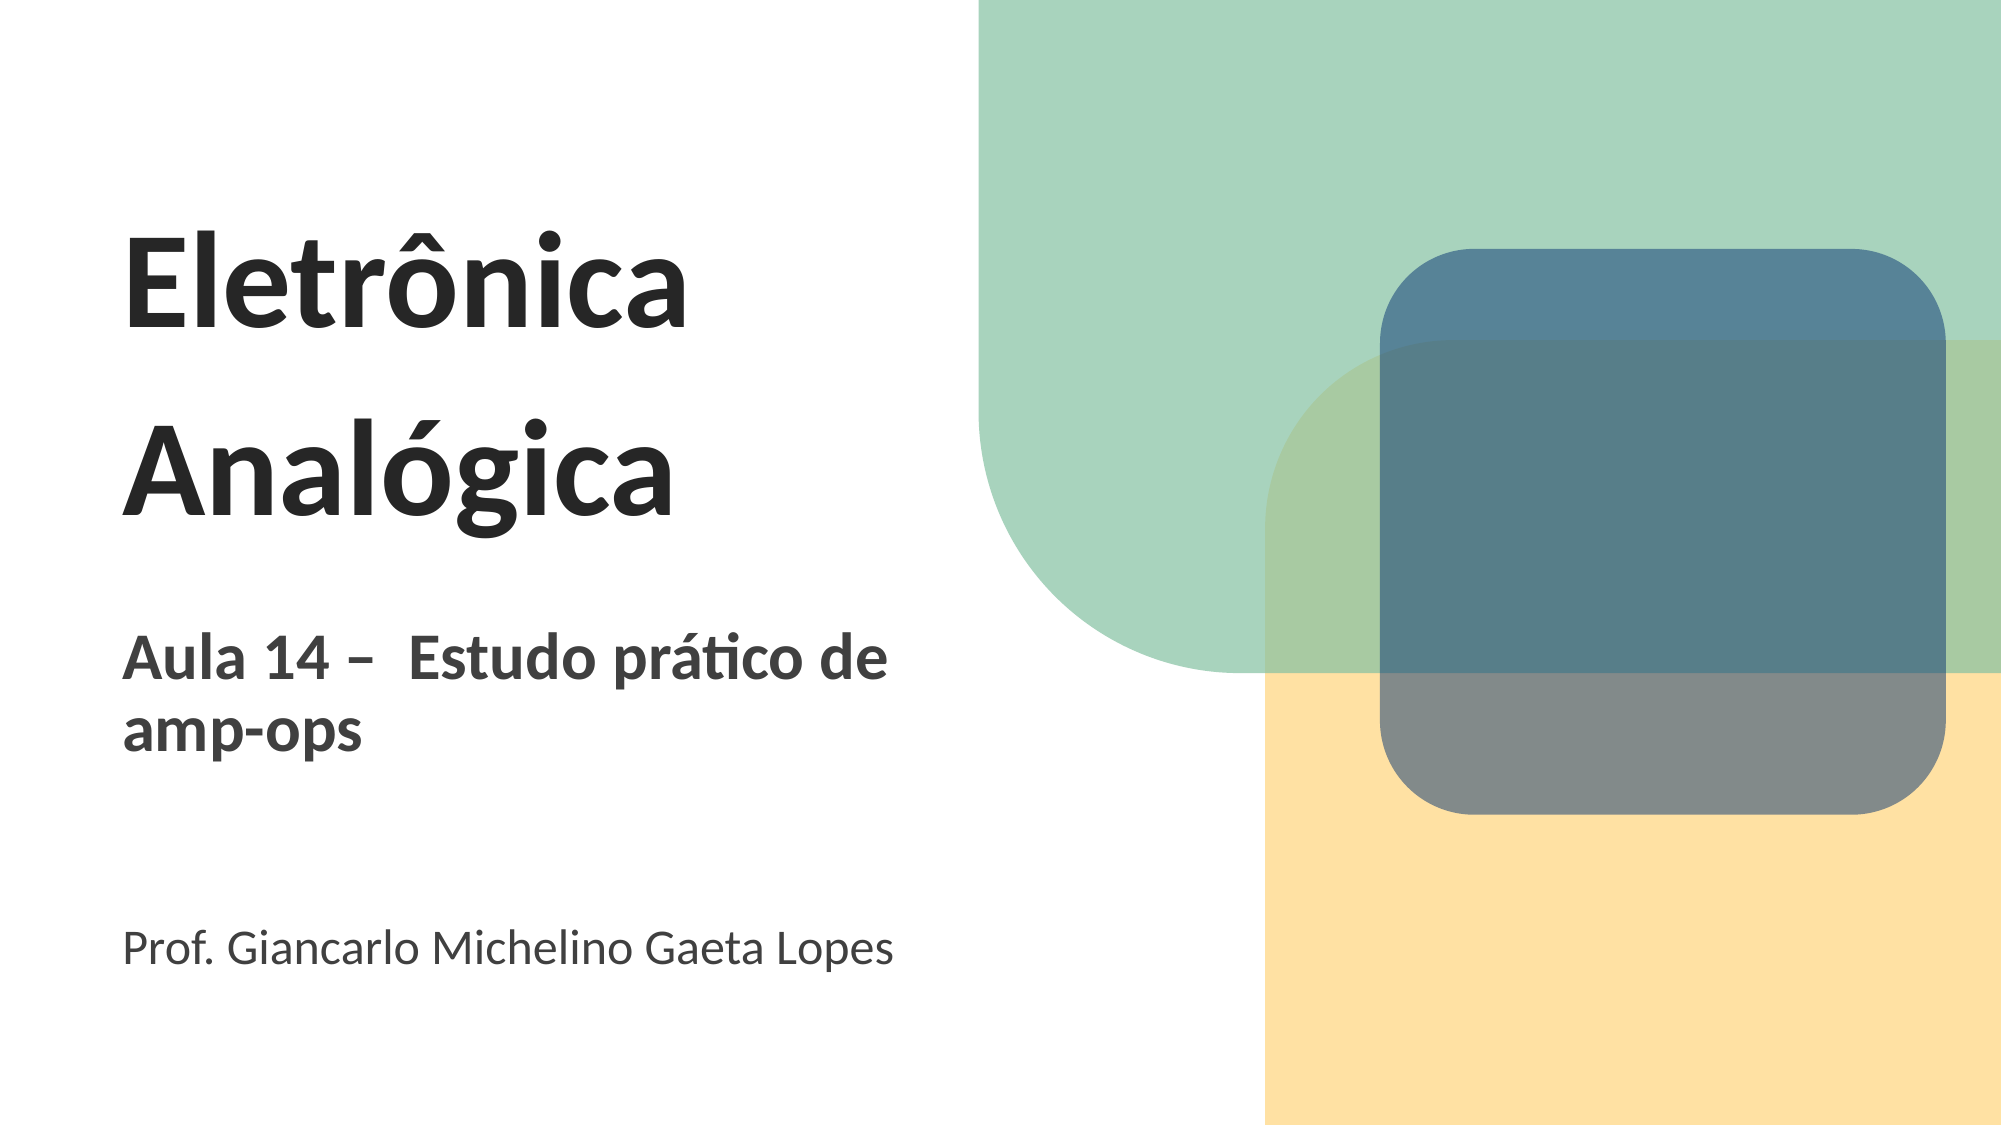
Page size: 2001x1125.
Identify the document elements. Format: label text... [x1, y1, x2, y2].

list Aula 14 – Estudo prático de amp-ops [107, 614, 962, 847]
list Eletrônica Analógica [107, 159, 965, 588]
list Prof. Giancarlo Michelino Gaeta Lopes [107, 873, 962, 1024]
